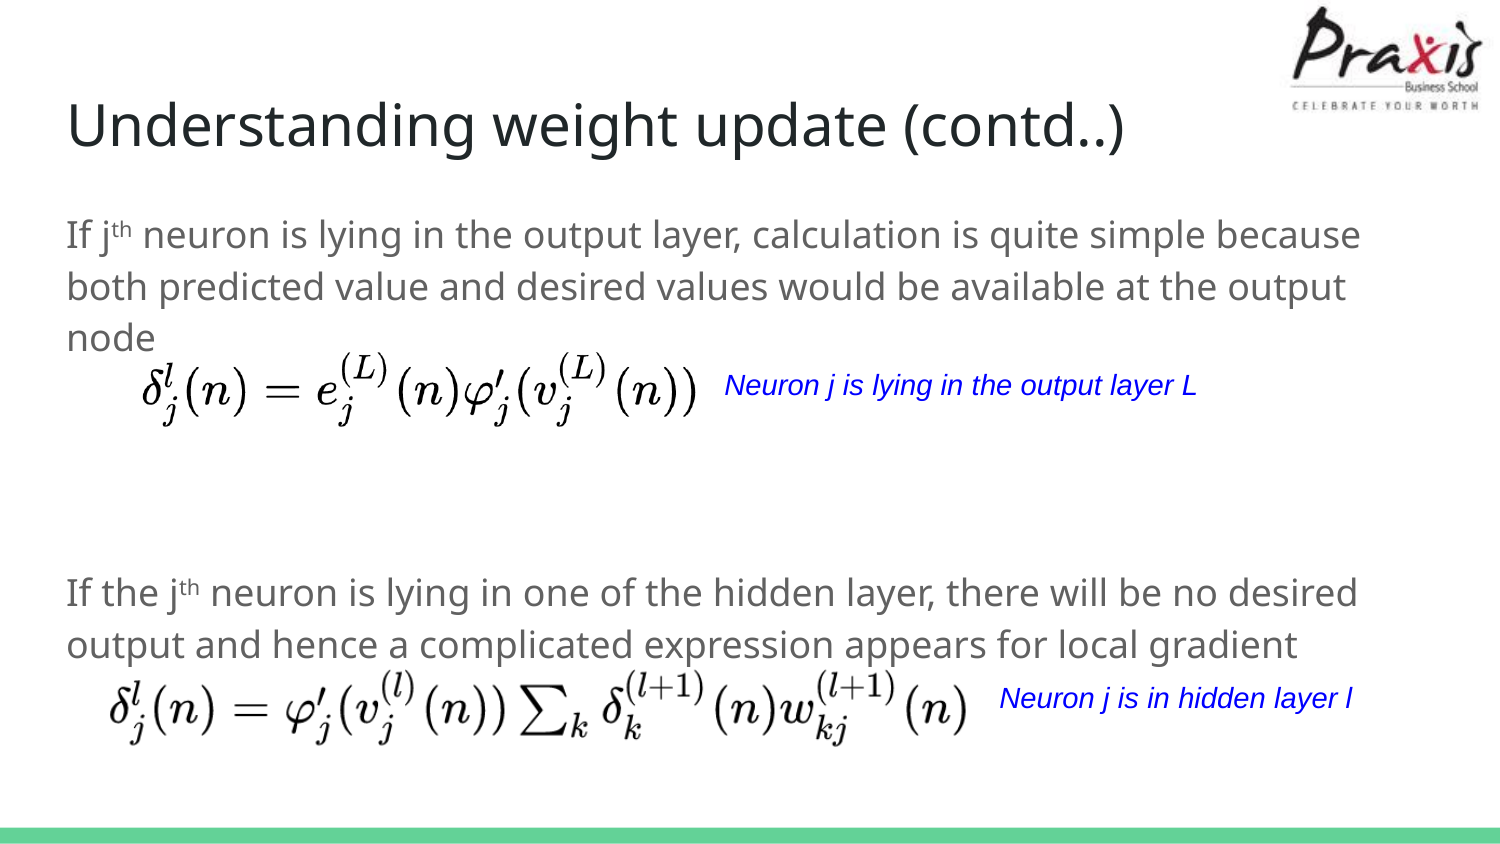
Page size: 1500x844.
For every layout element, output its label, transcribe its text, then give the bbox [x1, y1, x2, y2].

picture [1274, 0, 1500, 118]
picture [106, 666, 971, 750]
text_box Neuron j is in hidden layer l [984, 664, 1415, 722]
picture [140, 348, 701, 432]
text_box Neuron j is lying in the output layer L [709, 351, 1357, 410]
title Understanding weight update (contd..) [51, 72, 1449, 167]
list If jth neuron is lying in the output layer, calculation is quite simple because both predicted value and desired values would be available at the output node If the jth neuron is lying in one of the hidden layer, there will be no desired output and hence a complicated expression appears for local gradient [51, 189, 1449, 750]
